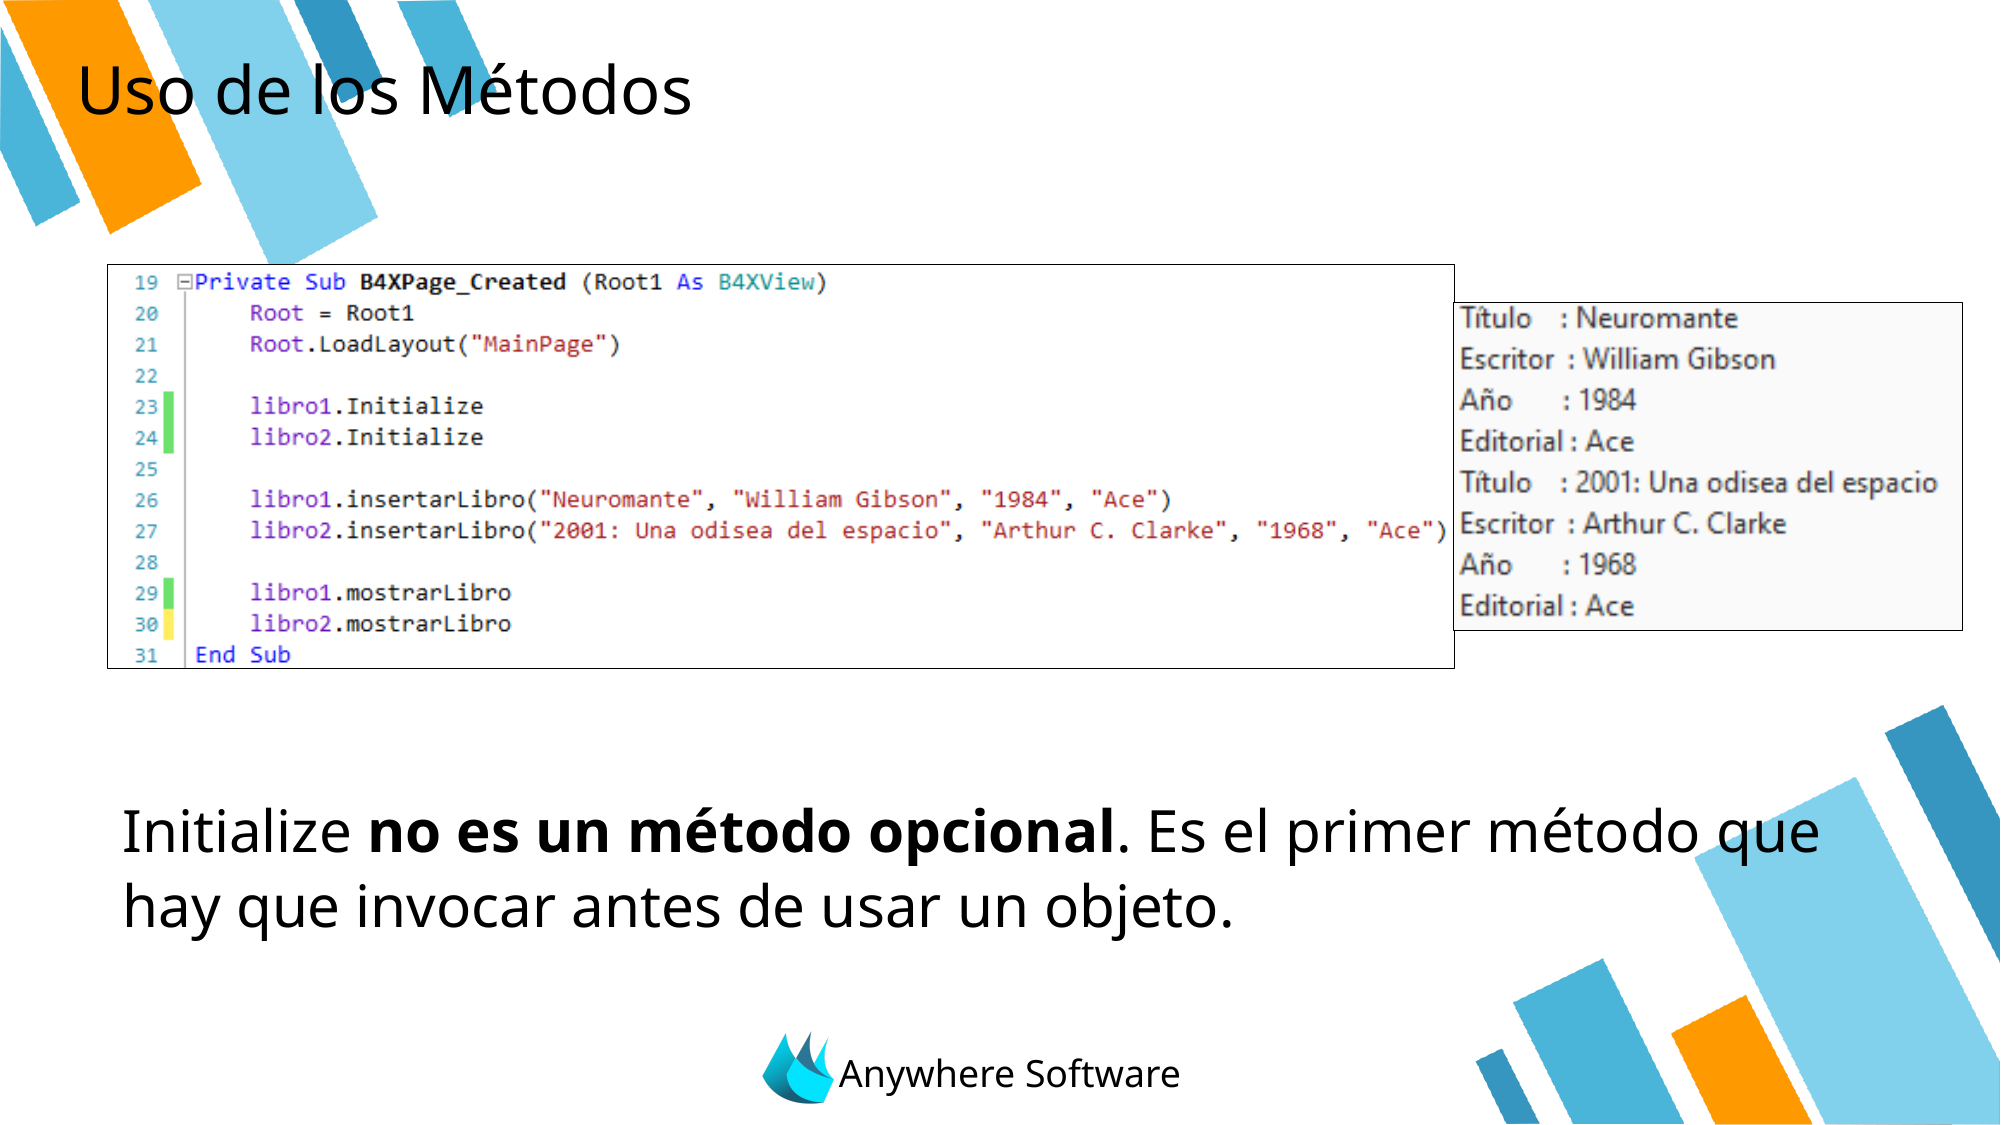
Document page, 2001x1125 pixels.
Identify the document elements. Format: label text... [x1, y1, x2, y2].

text_box Initialize no es un método opcional. Es el primer método que hay que invocar antes de usar un objeto. [107, 782, 1893, 971]
picture [0, 0, 2000, 1125]
title Uso de los Métodos [61, 22, 1863, 165]
